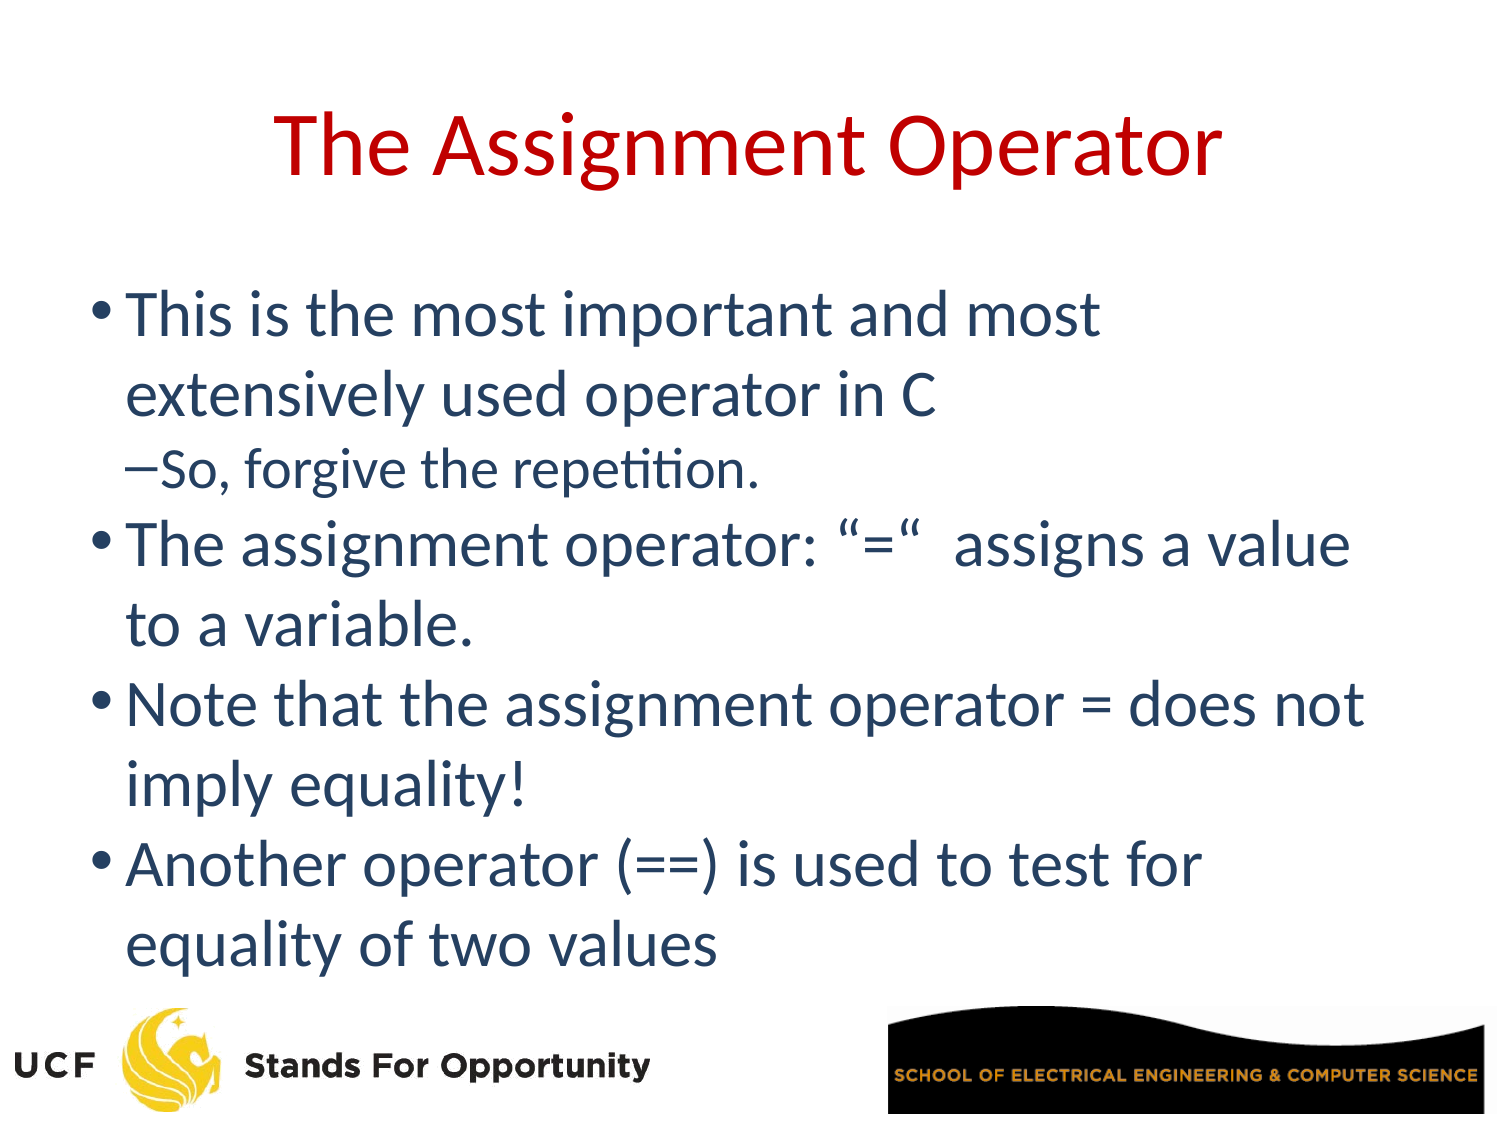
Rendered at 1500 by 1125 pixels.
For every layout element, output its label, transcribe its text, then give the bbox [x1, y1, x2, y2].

text_box The Assignment Operator [74, 45, 1425, 233]
picture [887, 1006, 1497, 1114]
picture [15, 1008, 650, 1112]
text_box This is the most important and most extensively used operator in C So, forgive the repetition. The assignment operator: “=“ assigns a value to a variable. Note that the assignment operator = does not imply equality! Another operator (==) is used to test for equality of two values [74, 262, 1425, 1005]
